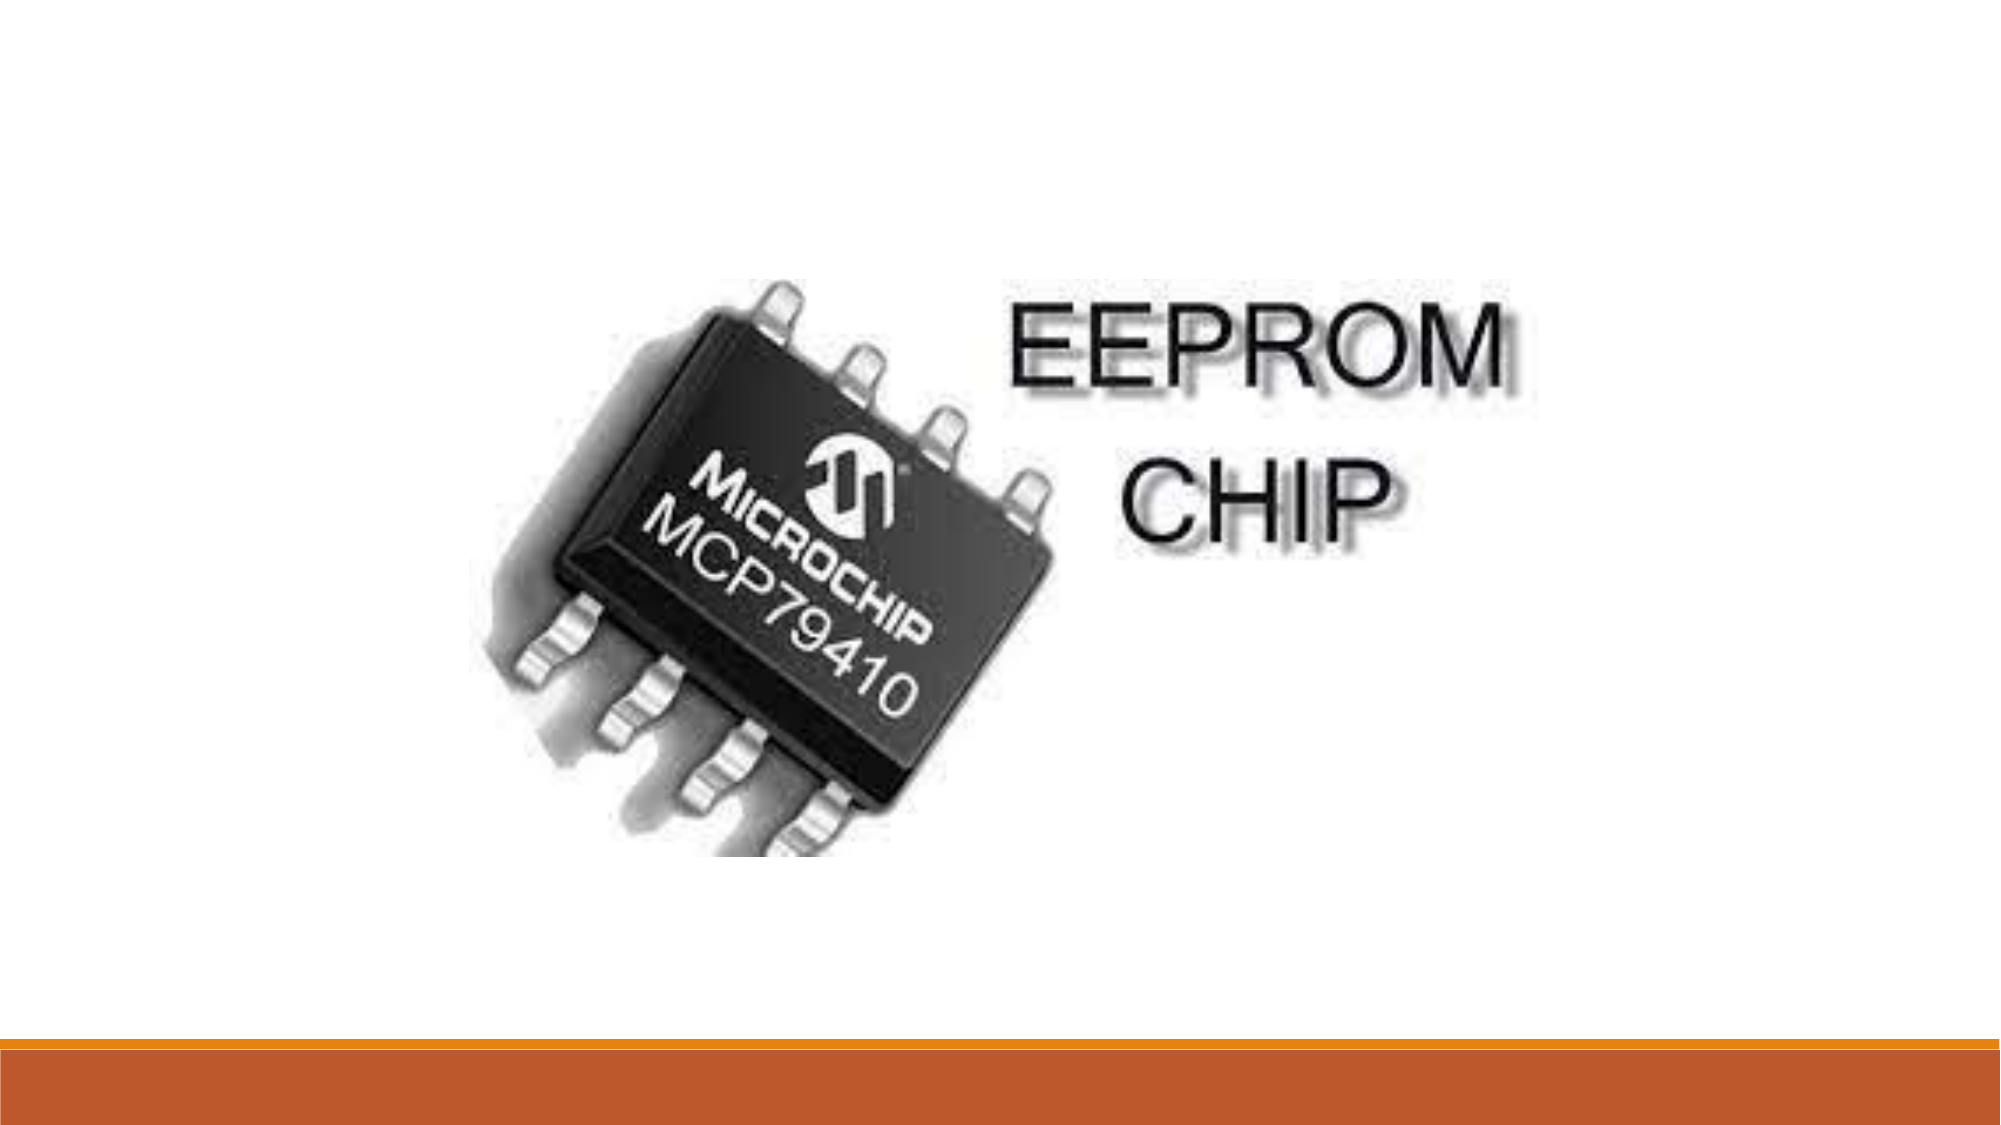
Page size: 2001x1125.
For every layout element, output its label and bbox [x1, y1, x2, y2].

picture [468, 279, 1553, 858]
